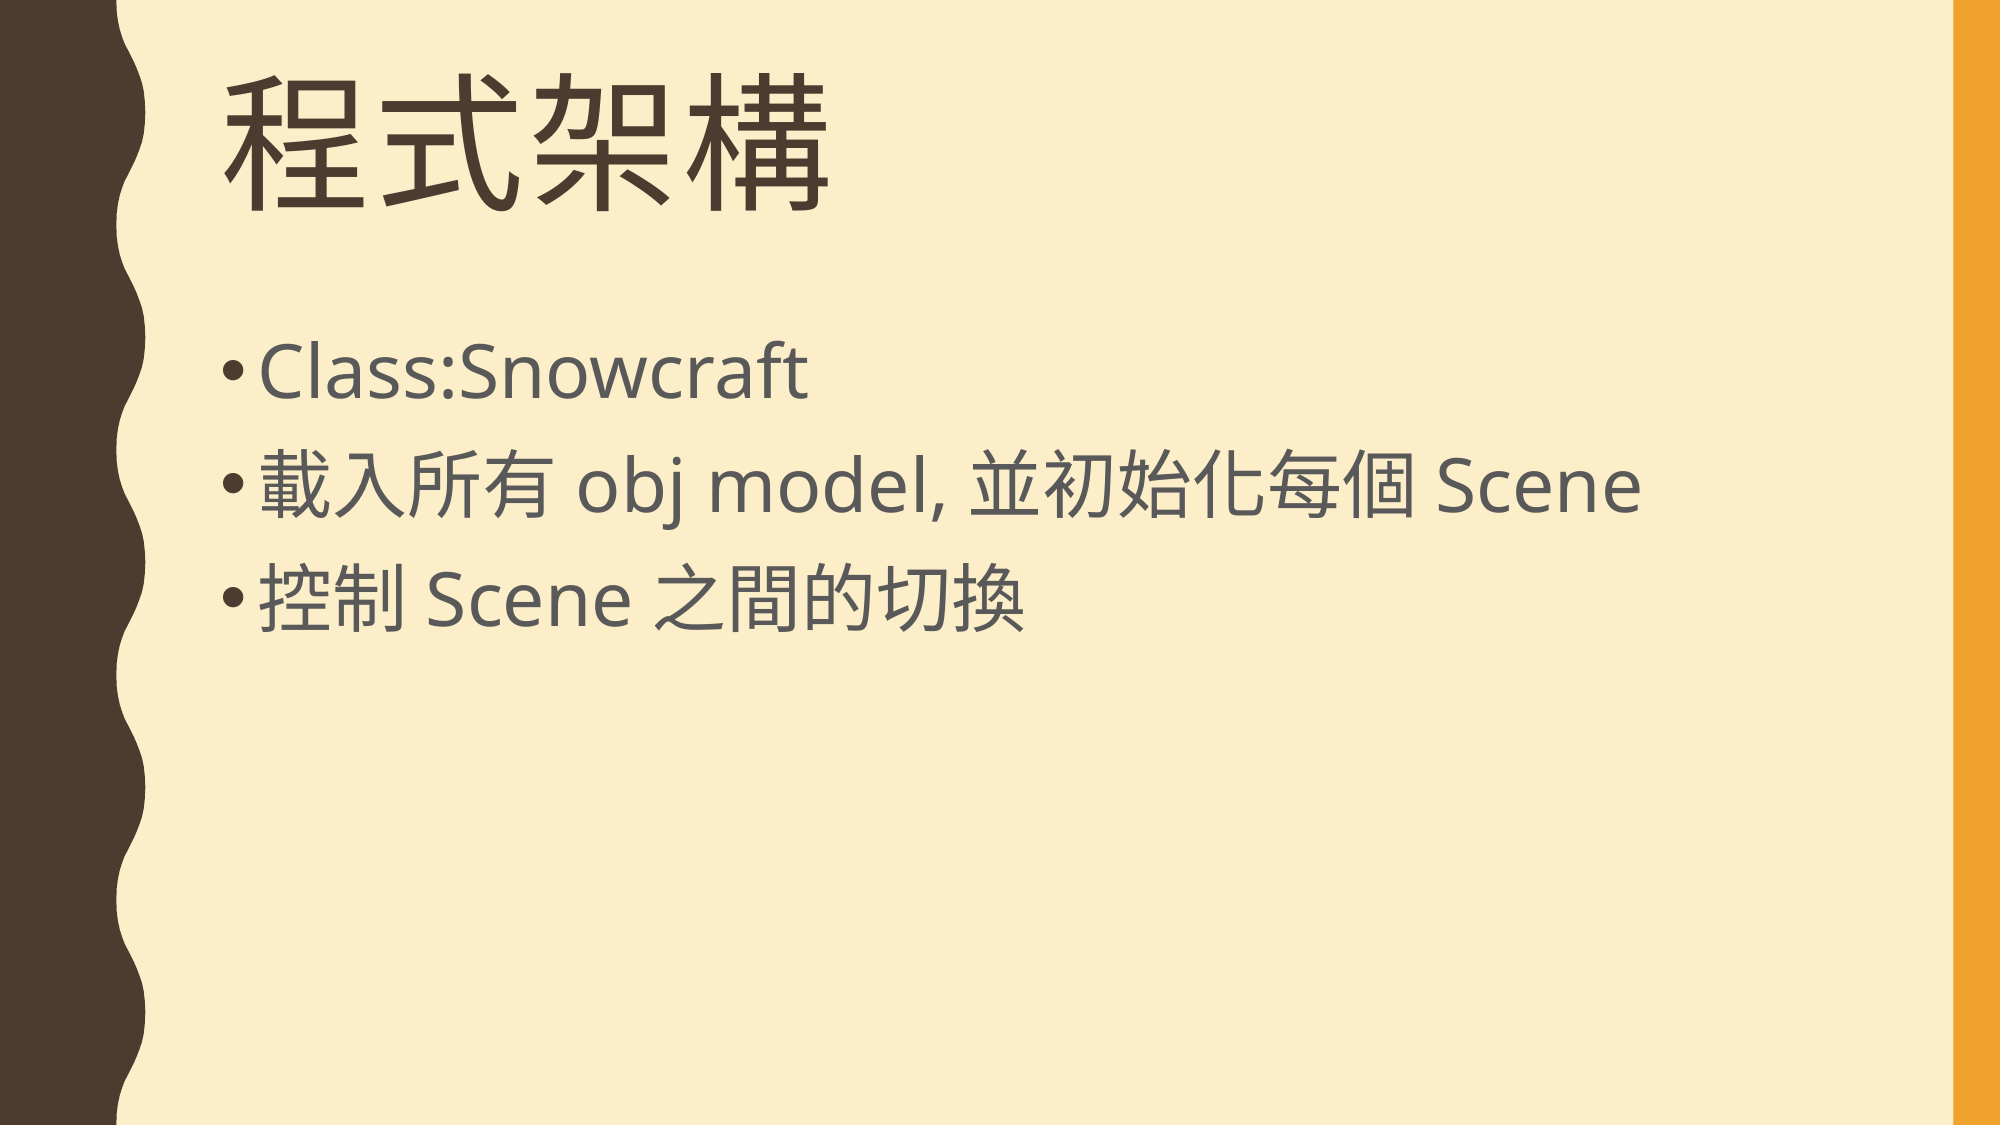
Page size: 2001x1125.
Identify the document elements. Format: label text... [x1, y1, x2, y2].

list Class:Snowcraft 載入所有obj model,並初始化每個Scene 控制Scene之間的切換 [205, 307, 1875, 1125]
title 程式架構 [205, 62, 1875, 307]
